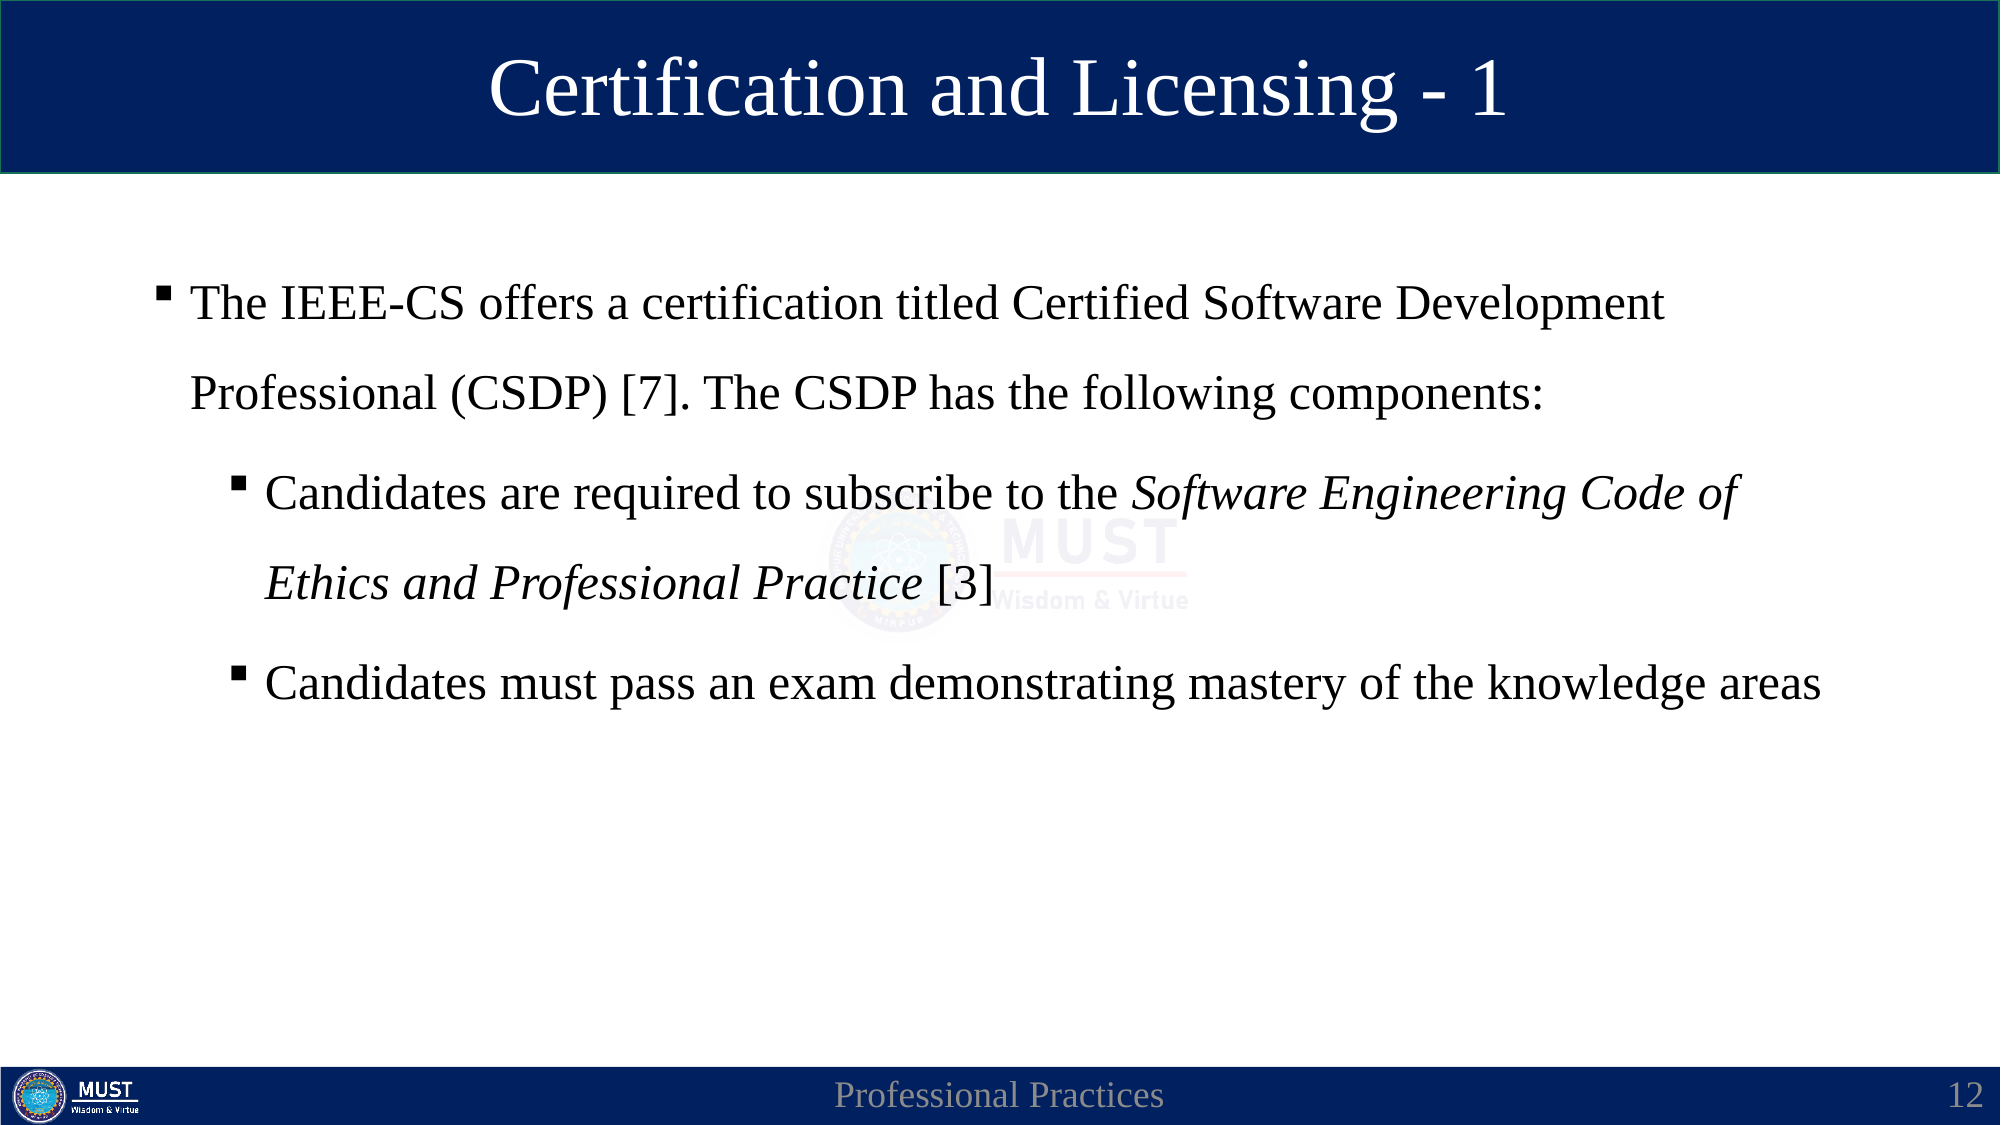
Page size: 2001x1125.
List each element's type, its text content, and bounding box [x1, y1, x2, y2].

list The IEEE-CS offers a certification titled Certified Software Development Professional (CSDP) [7]. The CSDP has the following components: Candidates are required to subscribe to the Software Engineering Code of Ethics and Professional Practice [3] Candidates must pass an exam demonstrating mastery of the knowledge areas [137, 231, 1863, 946]
footer Professional Practices [662, 1062, 1338, 1123]
title Certification and Licensing - 1 [137, 2, 1863, 176]
slide_number 12 [1549, 1062, 2000, 1123]
text_box [0, 0, 2000, 174]
text_box [139, 1066, 2000, 1125]
text_box [0, 1066, 9, 1125]
picture [9, 1066, 139, 1125]
